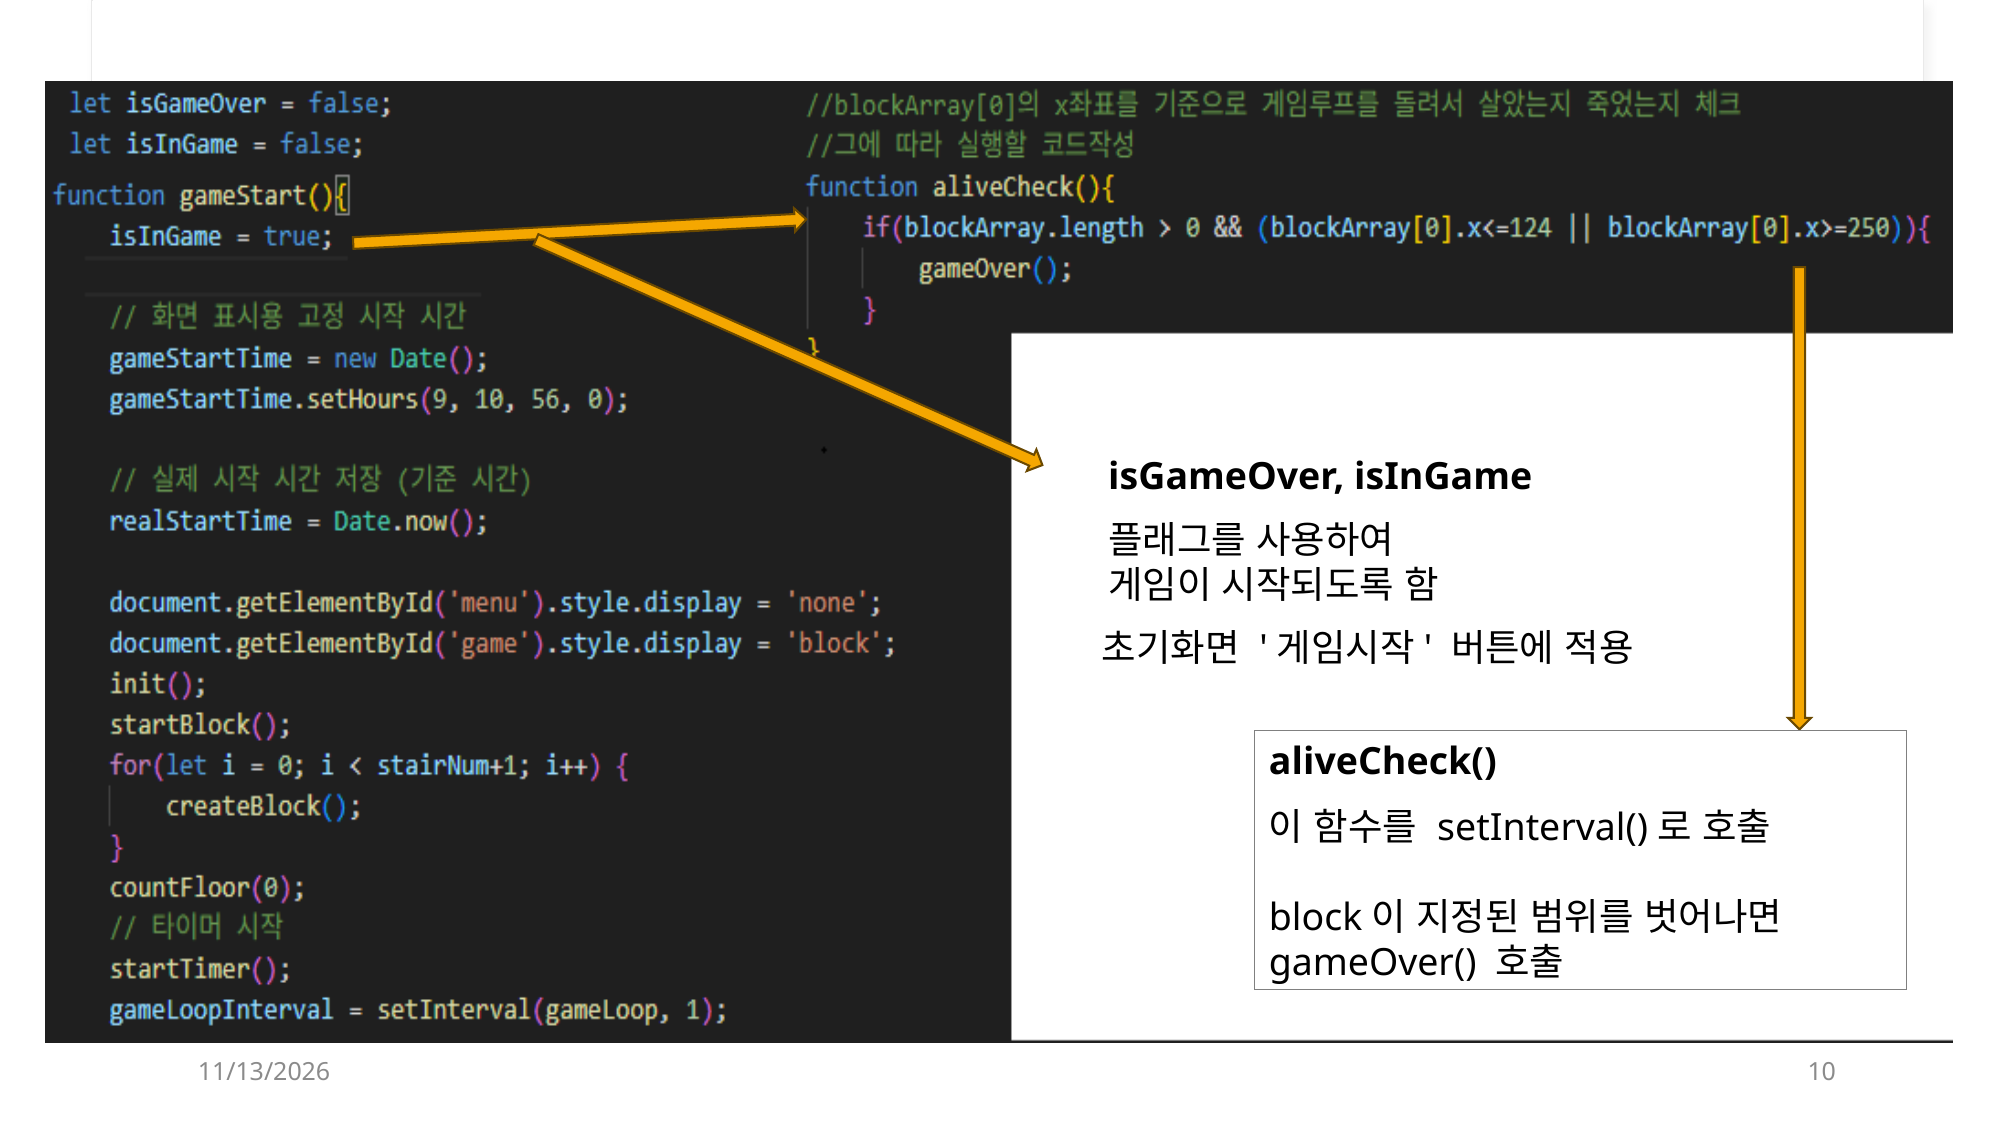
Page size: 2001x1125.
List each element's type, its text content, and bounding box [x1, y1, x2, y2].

slide_number 10 [1401, 1044, 1851, 1103]
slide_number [183, 1044, 633, 1103]
picture [45, 81, 1953, 1044]
